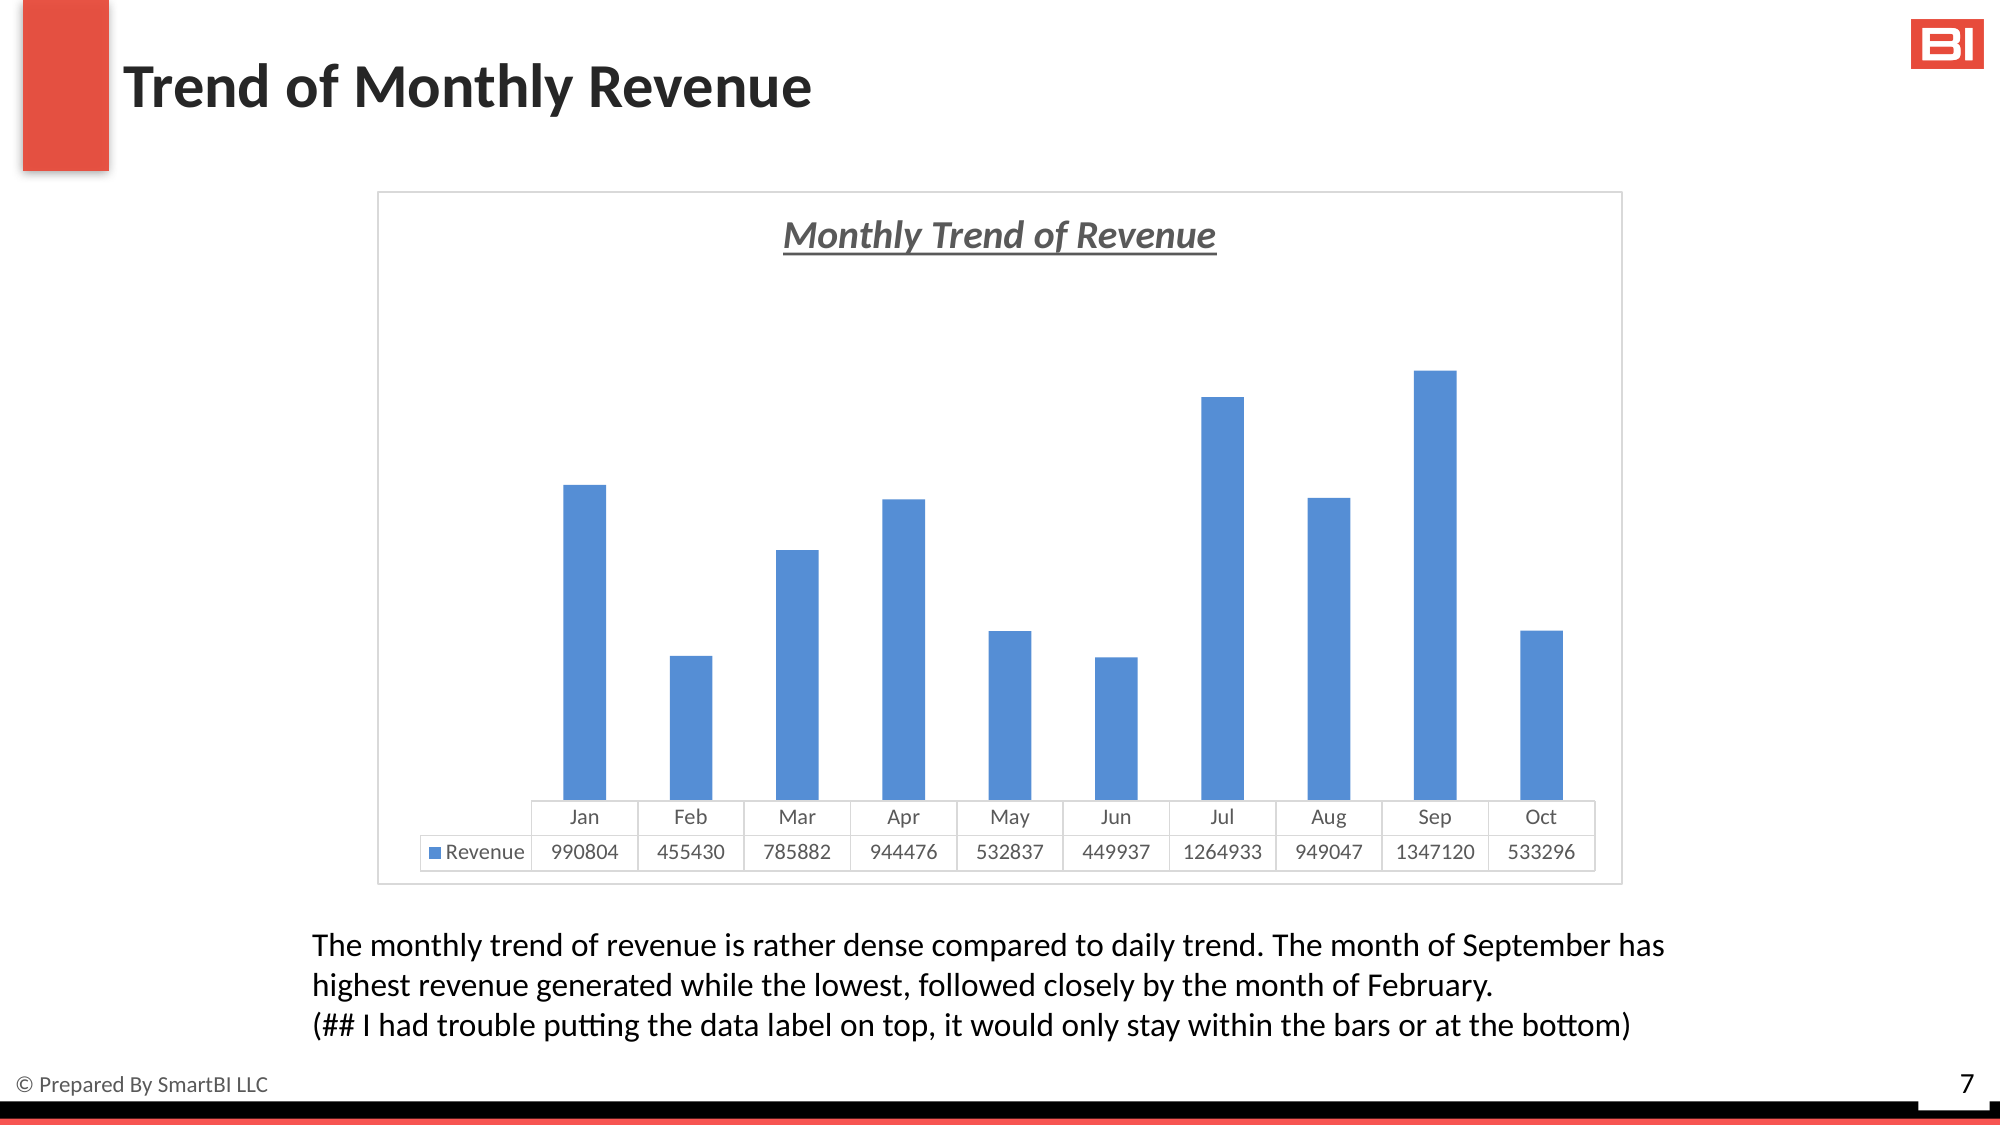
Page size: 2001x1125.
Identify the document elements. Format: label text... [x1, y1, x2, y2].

picture [376, 189, 1624, 886]
slide_number 6 [1918, 1053, 1990, 1111]
text_box The monthly trend of revenue is rather dense compared to daily trend. The month of September has highest revenue generated while the lowest, followed closely by the month of February. (## I had trouble putting the data label on top, it would only stay within the bars or at the bottom) [297, 915, 1703, 1051]
title Trend of Monthly Revenue [109, 37, 1762, 160]
footer © Prepared By SmartBI LLC [0, 1053, 2000, 1114]
picture [1911, 19, 1984, 69]
